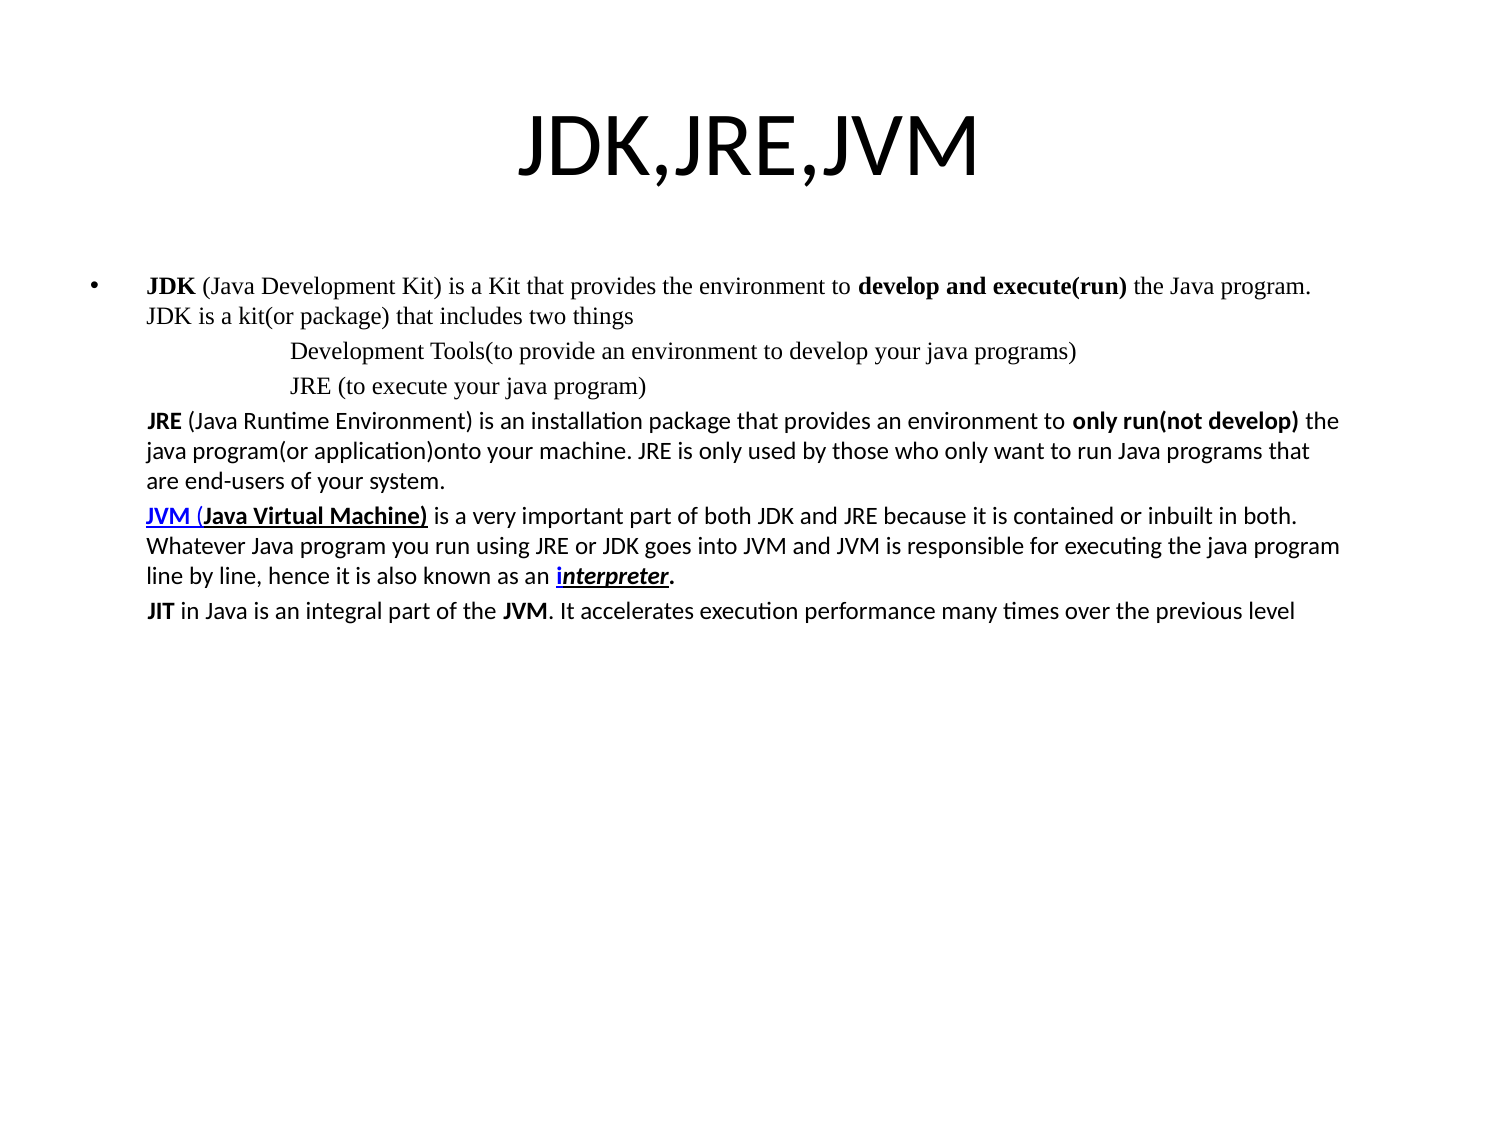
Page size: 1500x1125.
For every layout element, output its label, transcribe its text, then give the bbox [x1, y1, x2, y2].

list JDK (Java Development Kit) is a Kit that provides the environment to develop and execute(run) the Java program. JDK is a kit(or package) that includes two things Development Tools(to provide an environment to develop your java programs) JRE (to execute your java program) JRE (Java Runtime Environment) is an installation package that provides an environment to only run(not develop) the java program(or application)onto your machine. JRE is only used by those who only want to run Java programs that are end-users of your system. JVM (Java Virtual Machine) is a very important part of both JDK and JRE because it is contained or inbuilt in both. Whatever Java program you run using JRE or JDK goes into JVM and JVM is responsible for executing the java program line by line, hence it is also known as an interpreter. JIT in Java is an integral part of the JVM. It accelerates execution performance many times over the previous level [75, 262, 1363, 675]
title JDK,JRE,JVM [75, 45, 1425, 233]
